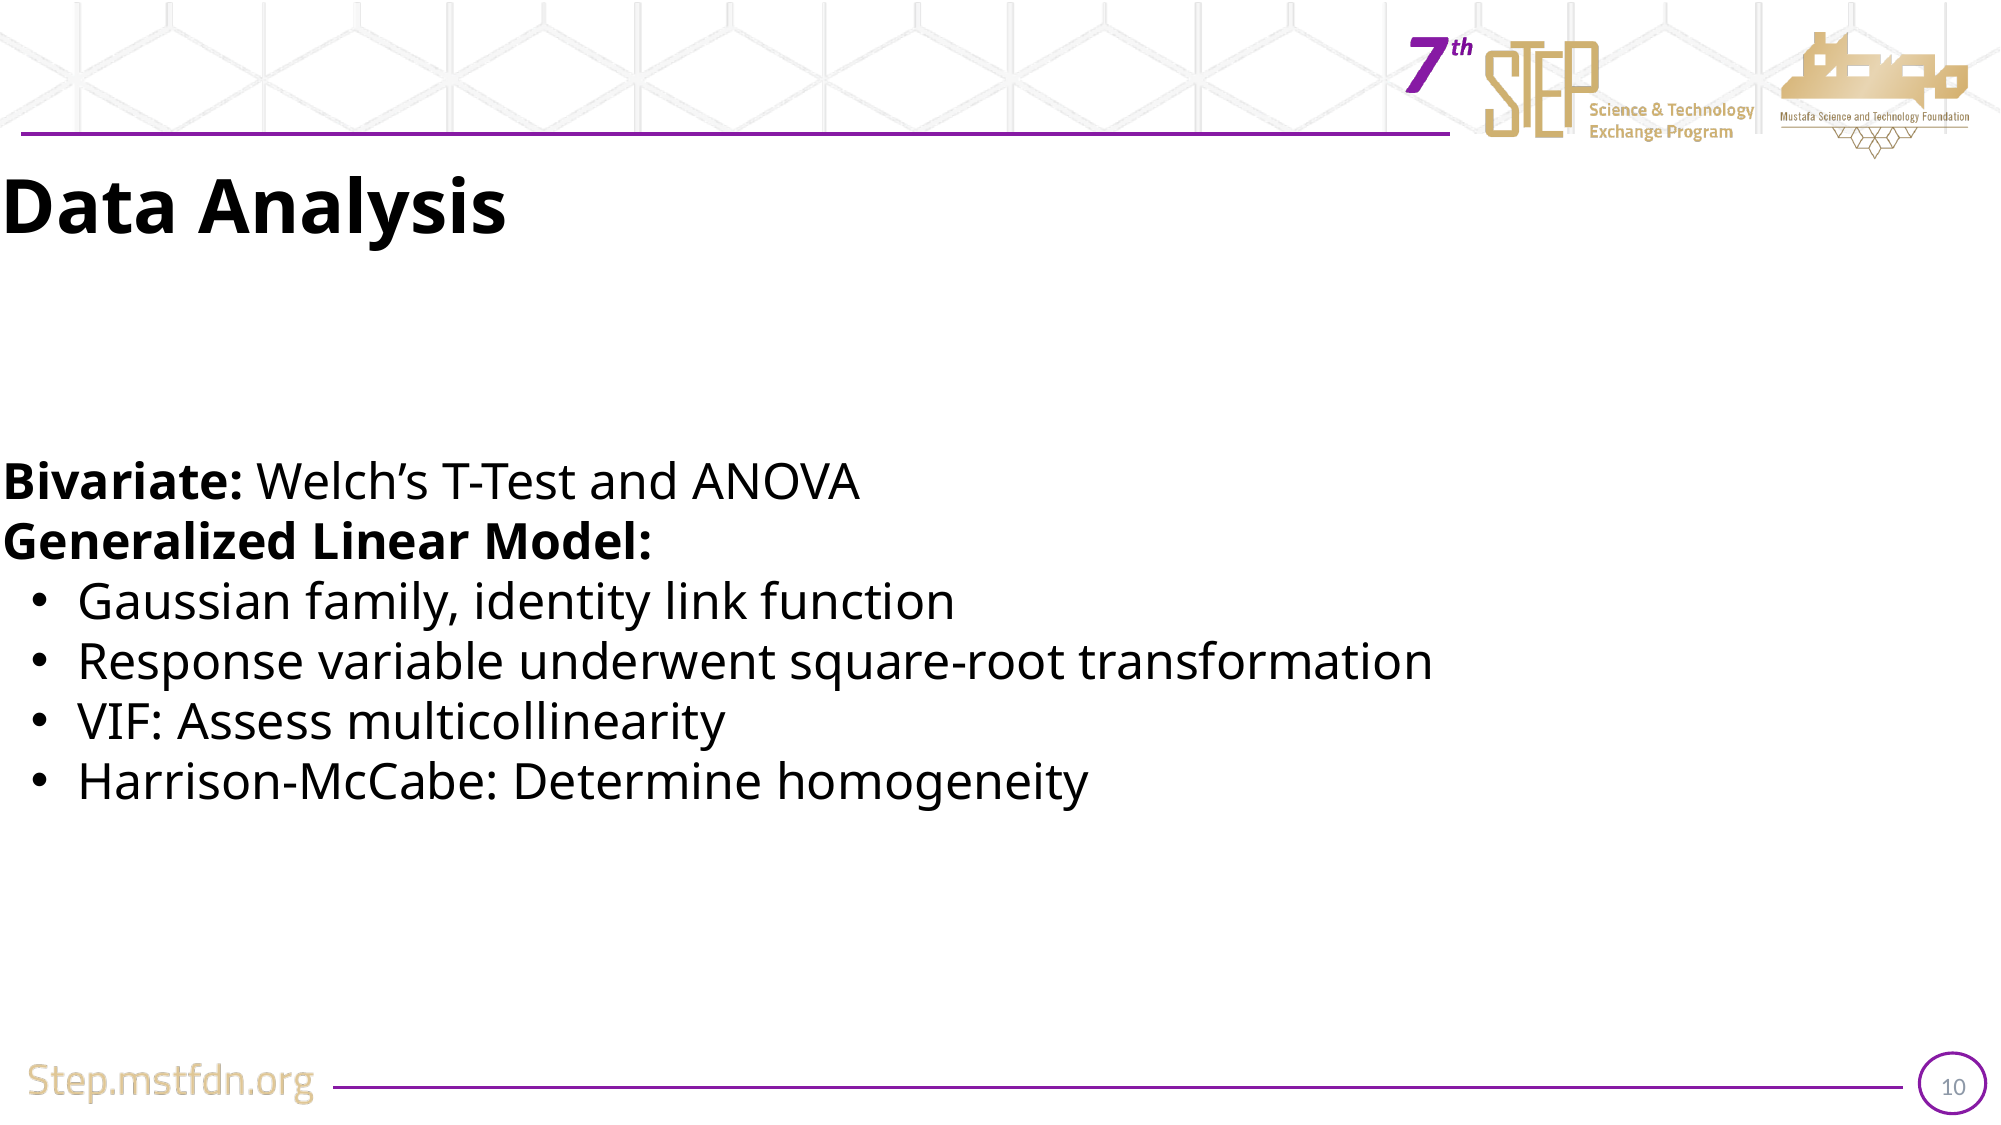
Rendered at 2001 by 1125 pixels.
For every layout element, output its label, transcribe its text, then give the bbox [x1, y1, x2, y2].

slide_number 10 [1929, 1070, 1978, 1101]
picture [0, 1043, 345, 1125]
text_box Bivariate: Welch’s T-Test and ANOVA Generalized Linear Model: Gaussian family, identity link function Response variable underwent square-root transformation VIF: Assess multicollinearity Harrison-McCabe: Determine homogeneity [0, 442, 1450, 817]
picture [0, 0, 2001, 161]
text_box Data Analysis [0, 151, 524, 257]
